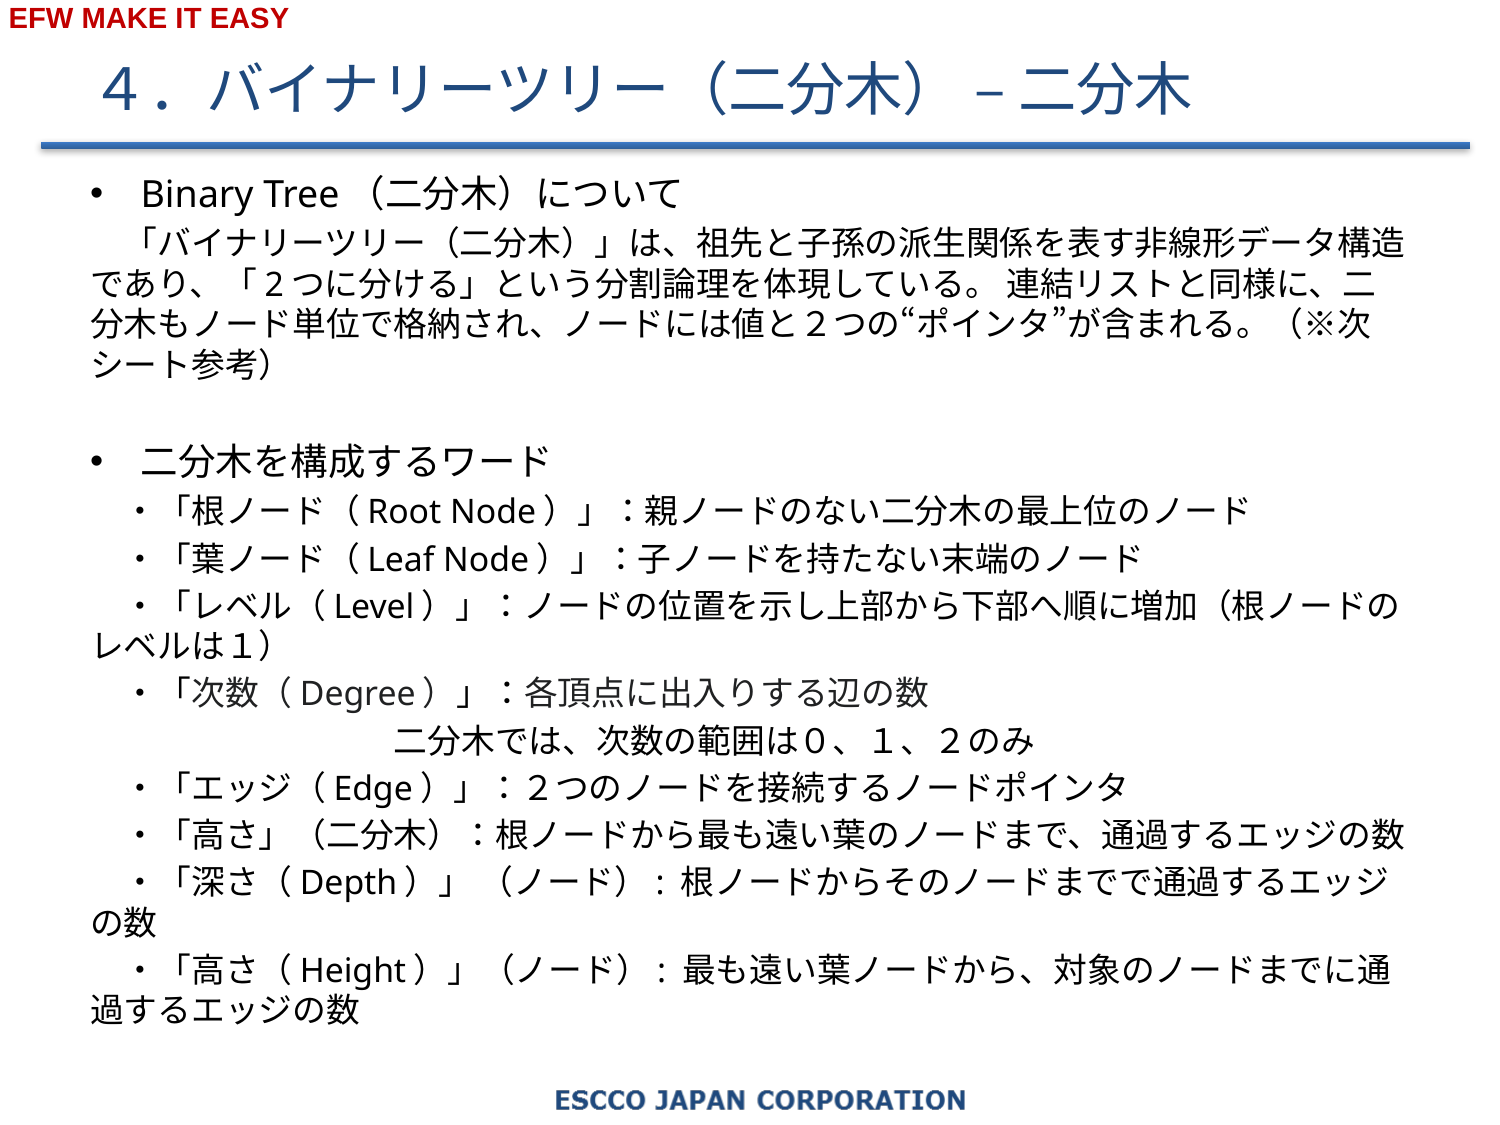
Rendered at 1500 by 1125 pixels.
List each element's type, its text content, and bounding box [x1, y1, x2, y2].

title ４．バイナリーツリー（二分木） – 二分木 [75, 45, 1425, 138]
list Binary Tree（二分木）について 「バイナリーツリー（二分木）」は、祖先と子孫の派生関係を表す非線形データ構造であり、「2つに分ける」という分割論理を体現している。 連結リストと同様に、二分木もノード単位で格納され、ノードには値と２つの“ポインタ”が含まれる。（※次シート参考） 二分木を構成するワード ・「根ノード（Root Node）」：親ノードのない二分木の最上位のノード ・「葉ノード（Leaf Node）」：子ノードを持たない末端のノード ・「レベル（Level）」：ノードの位置を示し上部から下部へ順に増加（根ノードのレベルは１） ・「次数（Degree）」：各頂点に出入りする辺の数 二分木では、次数の範囲は０、１、２のみ ・「エッジ（Edge）」：２つのノードを接続するノードポインタ ・「高さ」（二分木）：根ノードから最も遠い葉のノードまで、通過するエッジの数 ・「深さ（Depth）」 （ノード）: 根ノードからそのノードまでで通過するエッジの数 ・「高さ（Height）」（ノード）: 最も遠い葉ノードから、対象のノードまでに通過するエッジの数 [75, 162, 1425, 1080]
picture [523, 1080, 999, 1125]
